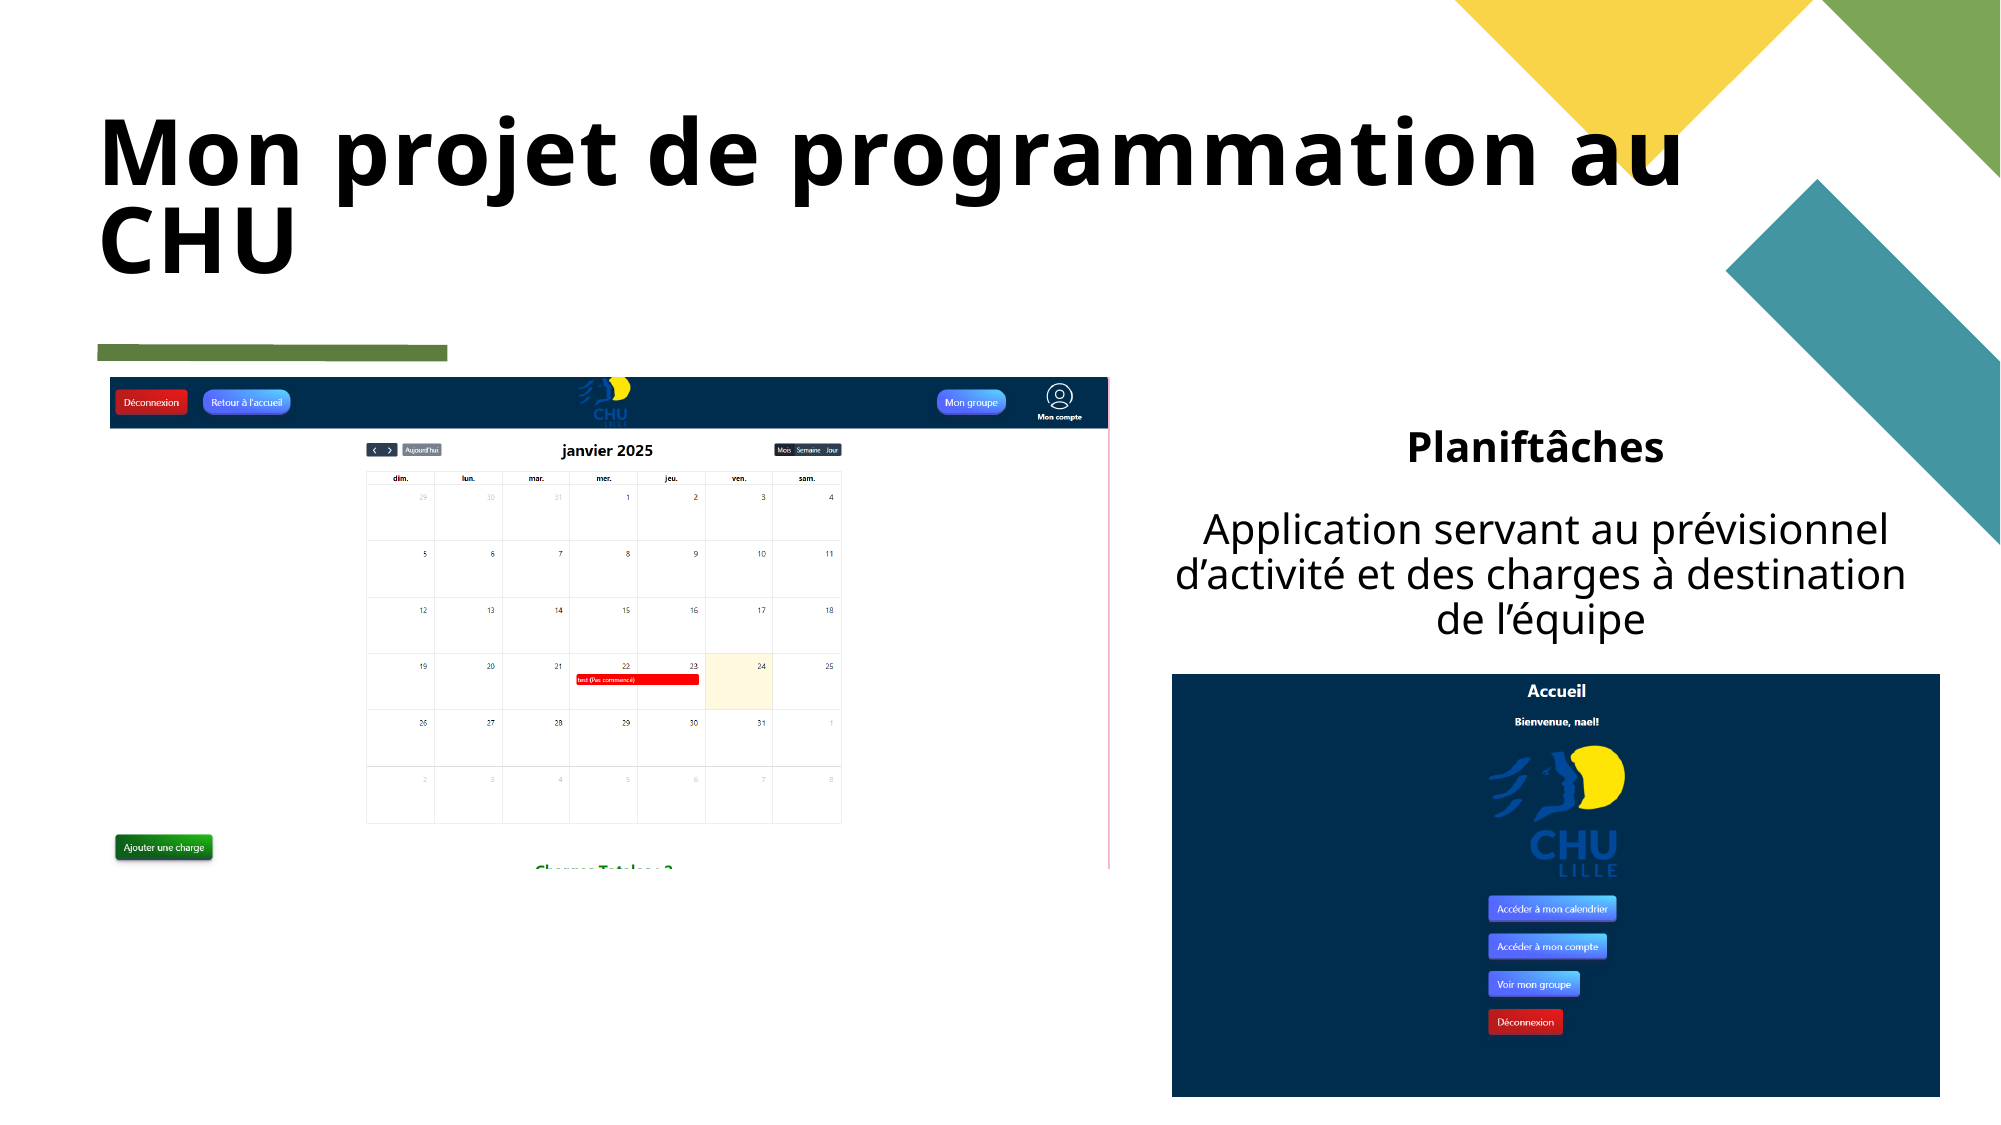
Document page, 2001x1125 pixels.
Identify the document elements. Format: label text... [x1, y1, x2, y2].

picture [1172, 674, 1940, 1097]
picture [109, 377, 1110, 869]
title Mon projet de programmation au CHU [97, 45, 1702, 291]
list Planiftâches Application servant au prévisionnel d’activité et des charges à destination de l’équipe [1172, 418, 1910, 674]
